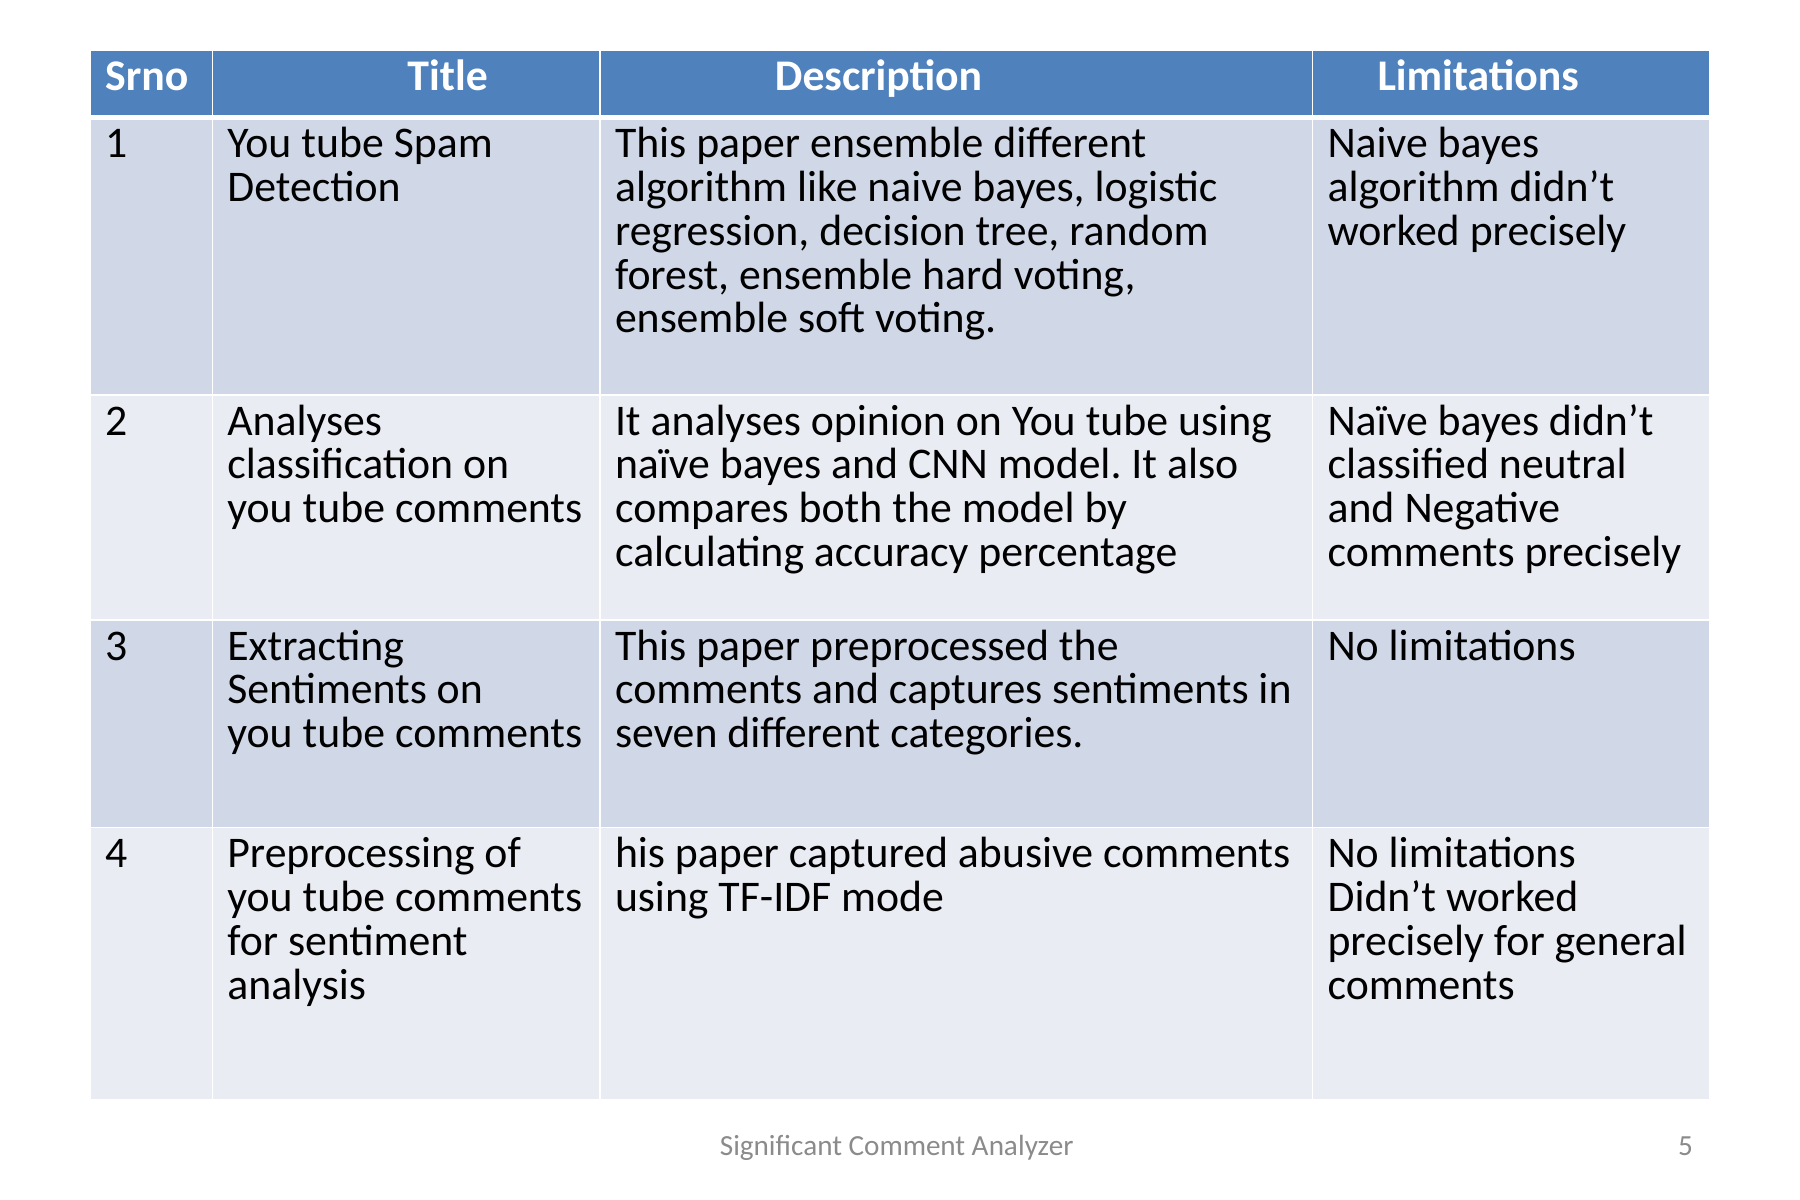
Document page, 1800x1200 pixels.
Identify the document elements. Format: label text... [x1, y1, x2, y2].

table_cell Extracting Sentiments on you tube comments [213, 621, 599, 827]
table_cell 2 [91, 396, 212, 619]
table_cell 4 [91, 828, 212, 1099]
footer Significant Comment Analyzer [615, 1112, 1185, 1177]
table_cell 3 [91, 621, 212, 827]
table_cell his paper captured abusive comments using TF-IDF mode [601, 828, 1312, 1099]
table_header Limitations [1313, 51, 1709, 115]
table_cell This paper ensemble different algorithm like naive bayes, logistic regression, decision tree, random forest, ensemble hard voting, ensemble soft voting. [601, 120, 1312, 394]
table_cell You tube Spam Detection [213, 120, 599, 394]
table_cell Preprocessing of you tube comments for sentiment analysis [213, 828, 599, 1099]
table_cell 1 [91, 120, 212, 394]
table_cell Naïve bayes didn’t classified neutral and Negative comments precisely [1313, 396, 1709, 619]
table_header Title [213, 51, 599, 115]
slide_number 5 [1290, 1112, 1710, 1177]
table_cell No limitations Didn’t worked precisely for general comments [1313, 828, 1709, 1099]
table_cell Analyses classification on you tube comments [213, 396, 599, 619]
table_cell It analyses opinion on You tube using naïve bayes and CNN model. It also compares both the model by calculating accuracy percentage [601, 396, 1312, 619]
table_header Srno [91, 51, 212, 115]
table_cell Naive bayes algorithm didn’t worked precisely [1313, 120, 1709, 394]
table_header Description [601, 51, 1312, 115]
table_cell No limitations [1313, 621, 1709, 827]
table_cell This paper preprocessed the comments and captures sentiments in seven different categories. [601, 621, 1312, 827]
